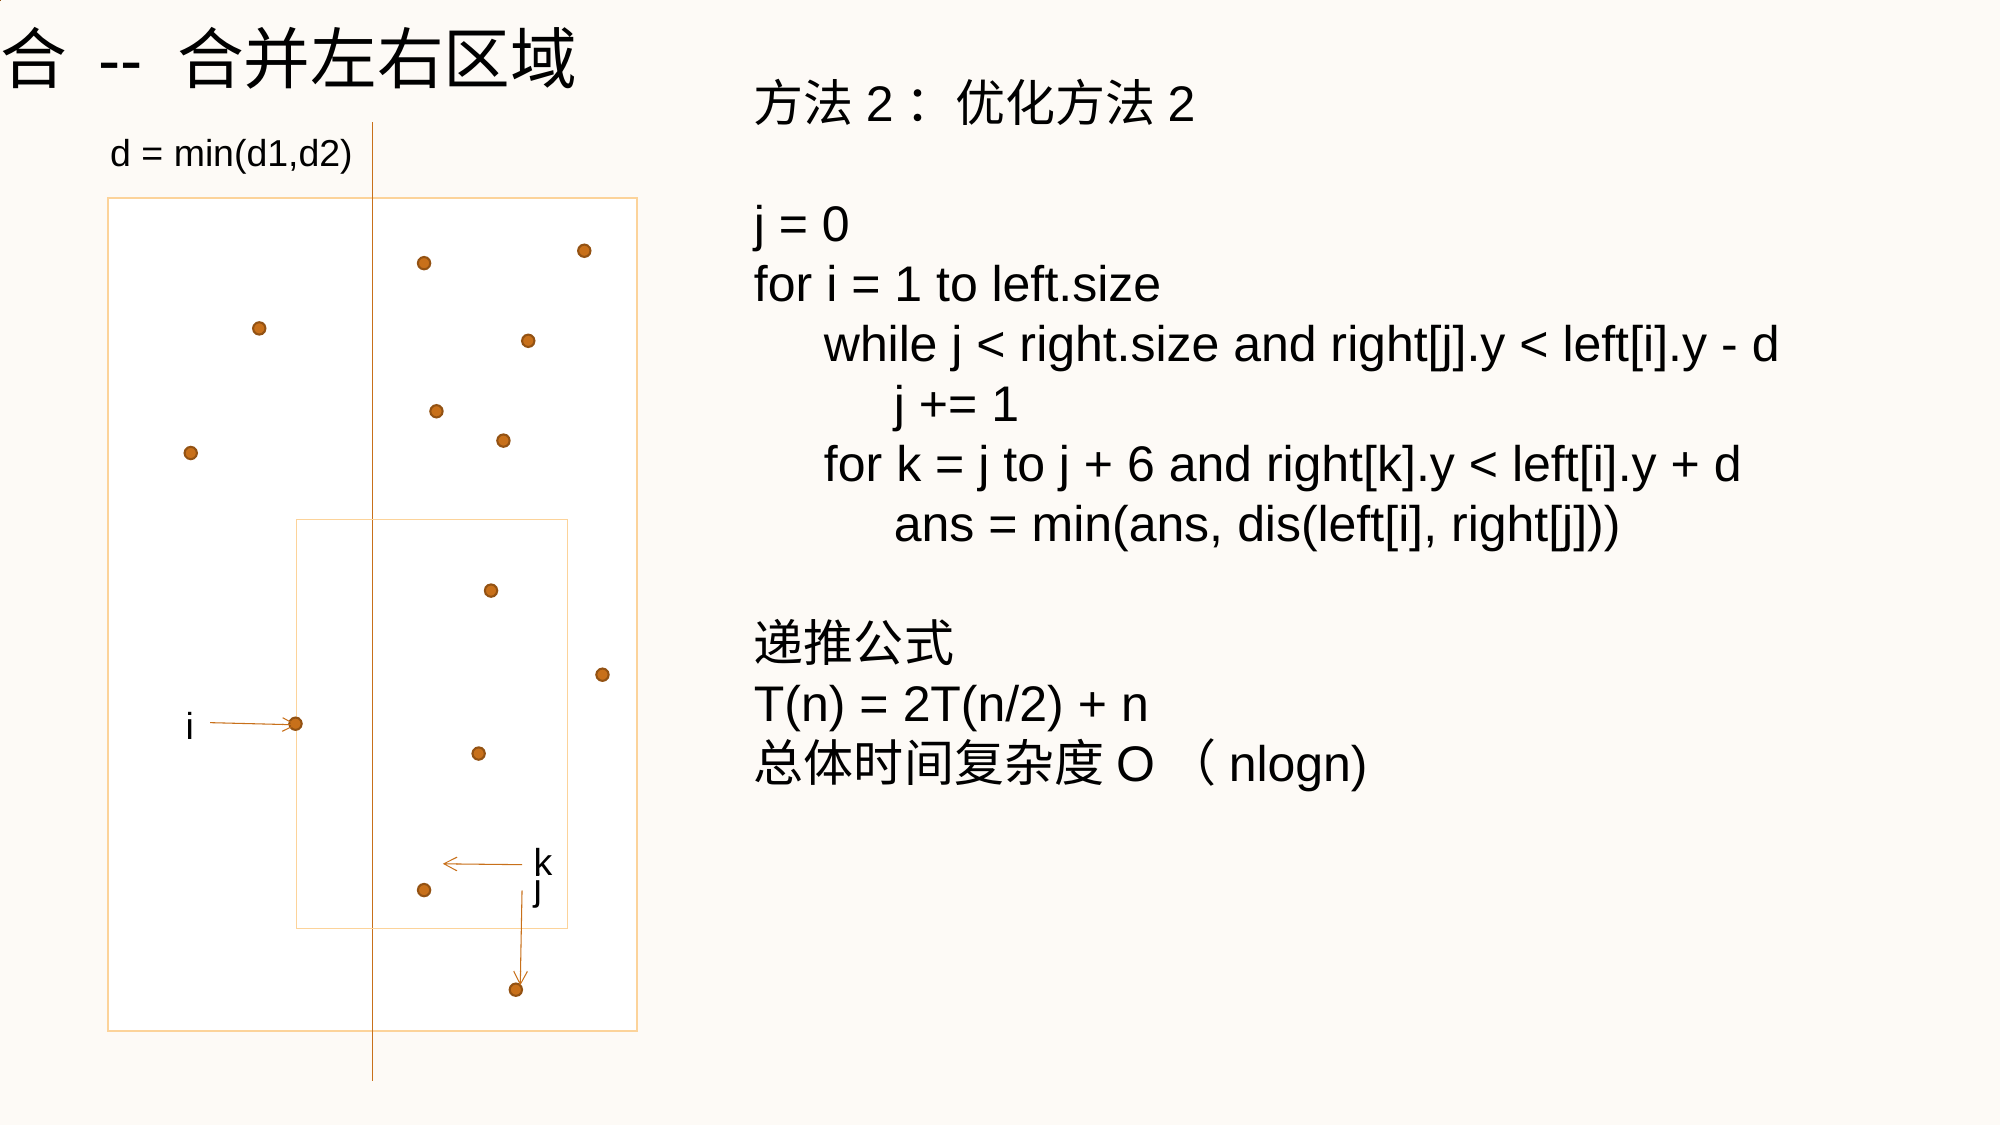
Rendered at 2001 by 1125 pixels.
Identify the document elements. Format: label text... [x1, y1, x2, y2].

text_box [297, 716, 303, 731]
text_box [429, 403, 444, 419]
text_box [170, 694, 297, 755]
text_box 方法2：优化方法2 j = 0 for i = 1 to left.size while j < right.size and right[j].y < left[i].y - d j += 1 for k = j to j + 6 and right[k].y < left[i].y + d ans = min(ans, dis(left[i], right[j])) 递推公式 T(n) = 2T(n/2) + n 总体时间复杂度O（nlogn) [739, 63, 1858, 859]
text_box [373, 197, 638, 1032]
text_box d = min(d1,d2) [95, 122, 372, 182]
text_box [416, 255, 432, 271]
text_box [373, 519, 568, 929]
text_box [508, 982, 524, 997]
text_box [442, 830, 604, 891]
text_box [296, 519, 372, 929]
text_box [107, 197, 372, 1032]
text_box [577, 243, 592, 259]
text_box 合 -- 合并左右区域 [0, 9, 593, 105]
text_box [183, 445, 199, 461]
text_box [496, 433, 511, 448]
text_box [595, 667, 610, 682]
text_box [442, 891, 604, 917]
text_box [520, 333, 536, 349]
text_box [251, 321, 267, 336]
